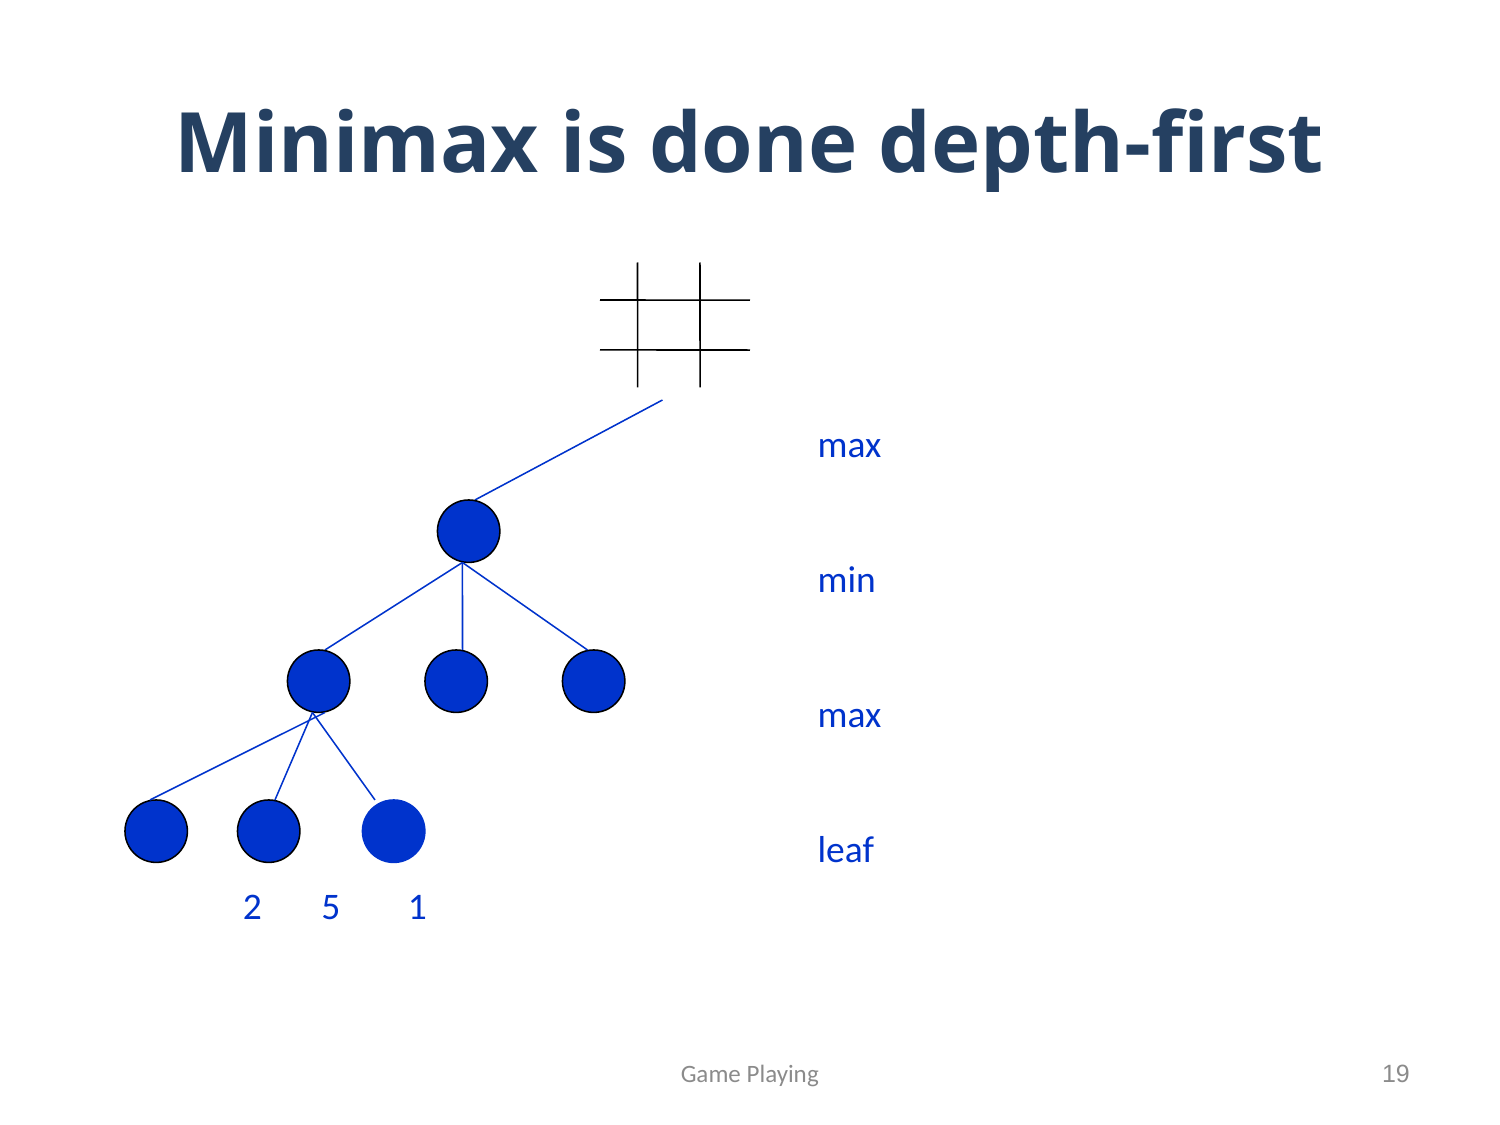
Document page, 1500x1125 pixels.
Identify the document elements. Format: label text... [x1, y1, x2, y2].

text_box [656, 306, 754, 407]
text_box [124, 799, 188, 863]
text_box [424, 649, 488, 713]
text_box [287, 649, 350, 713]
text_box [362, 799, 425, 863]
text_box [437, 499, 500, 563]
text_box [612, 350, 738, 399]
text_box [562, 649, 625, 713]
text_box [612, 301, 637, 349]
footer Game Playing [512, 1042, 988, 1103]
text_box [638, 301, 738, 350]
text_box 2 5 1 [228, 874, 443, 935]
text_box [612, 243, 738, 300]
slide_number 19 [1074, 1042, 1425, 1103]
title Minimax is done depth-first [75, 45, 1425, 233]
text_box max min max leaf [803, 412, 897, 878]
text_box [237, 799, 300, 863]
